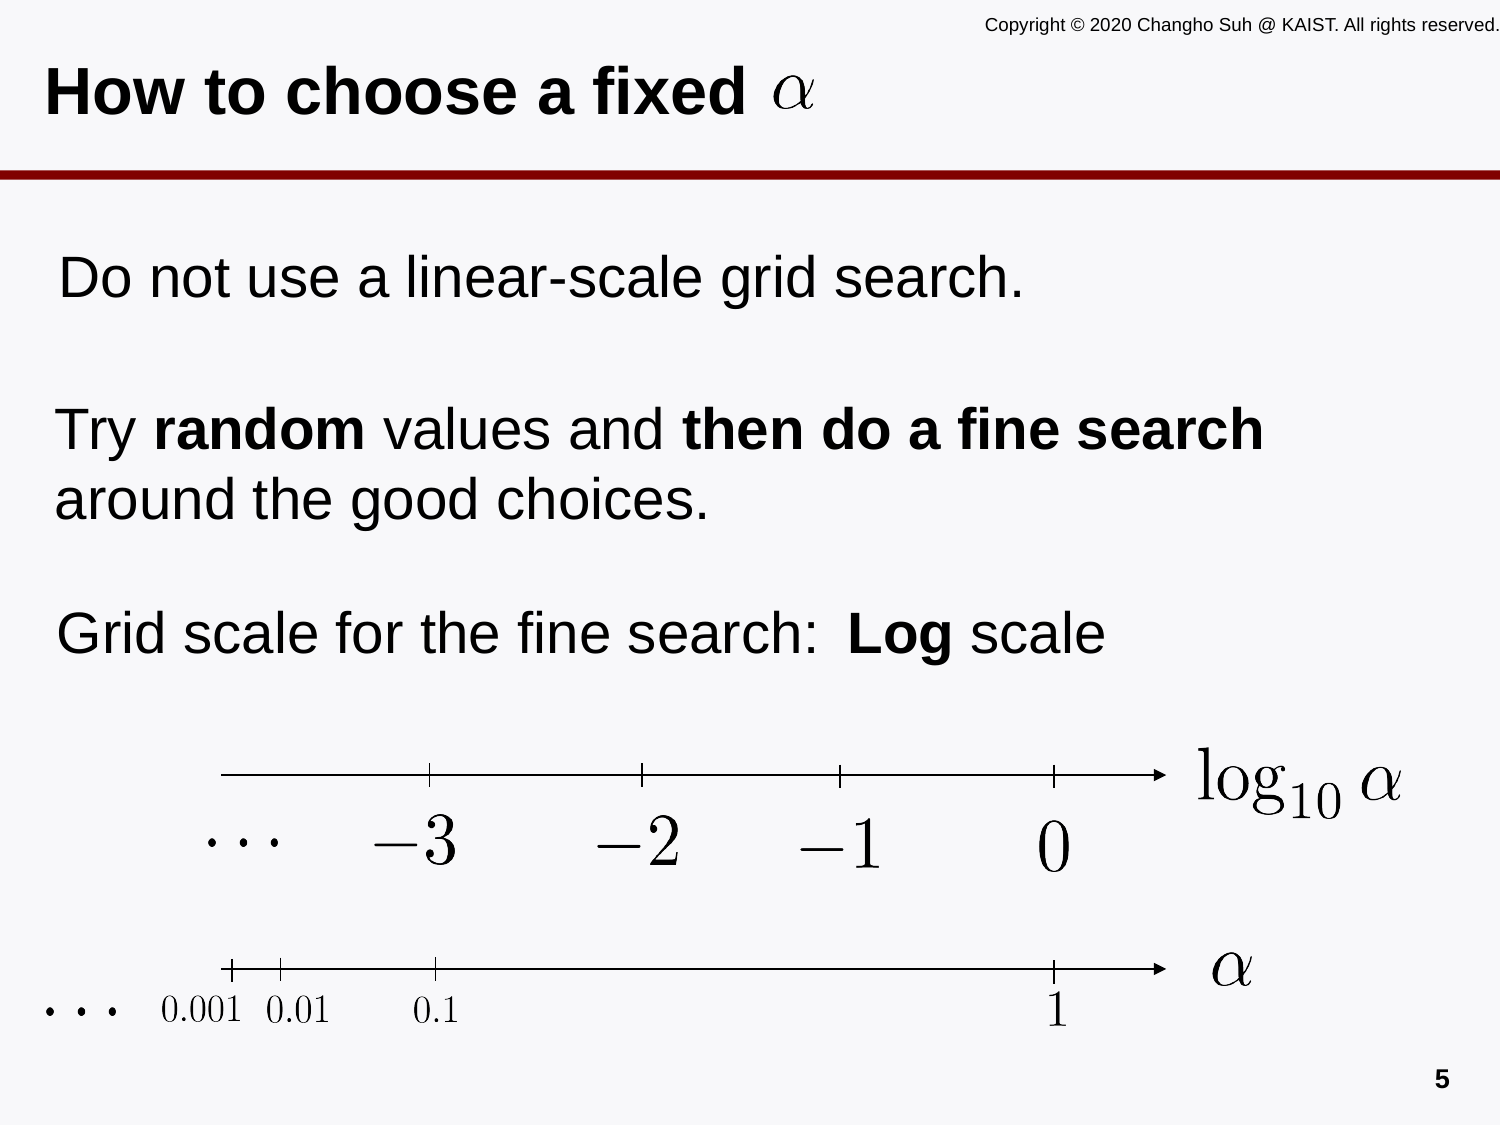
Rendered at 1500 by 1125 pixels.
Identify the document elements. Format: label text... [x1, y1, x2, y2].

text_box Grid scale for the fine search: [41, 587, 908, 675]
picture [414, 995, 457, 1023]
title How to choose a fixed [29, 24, 1464, 150]
text_box Do not use a linear-scale grid search. [43, 231, 1152, 319]
picture [208, 838, 279, 847]
picture [1211, 952, 1252, 986]
picture [45, 1007, 116, 1016]
slide_number 4 [1113, 1053, 1464, 1095]
picture [1038, 820, 1070, 872]
picture [597, 815, 678, 865]
picture [1048, 991, 1066, 1026]
picture [373, 813, 456, 865]
picture [1198, 747, 1401, 819]
text_box Log scale [908, 587, 1152, 675]
picture [800, 817, 880, 868]
picture [162, 995, 241, 1022]
picture [267, 995, 328, 1023]
picture [773, 75, 814, 110]
text_box Try random values and then do a fine search around the good choices. [39, 383, 1427, 539]
